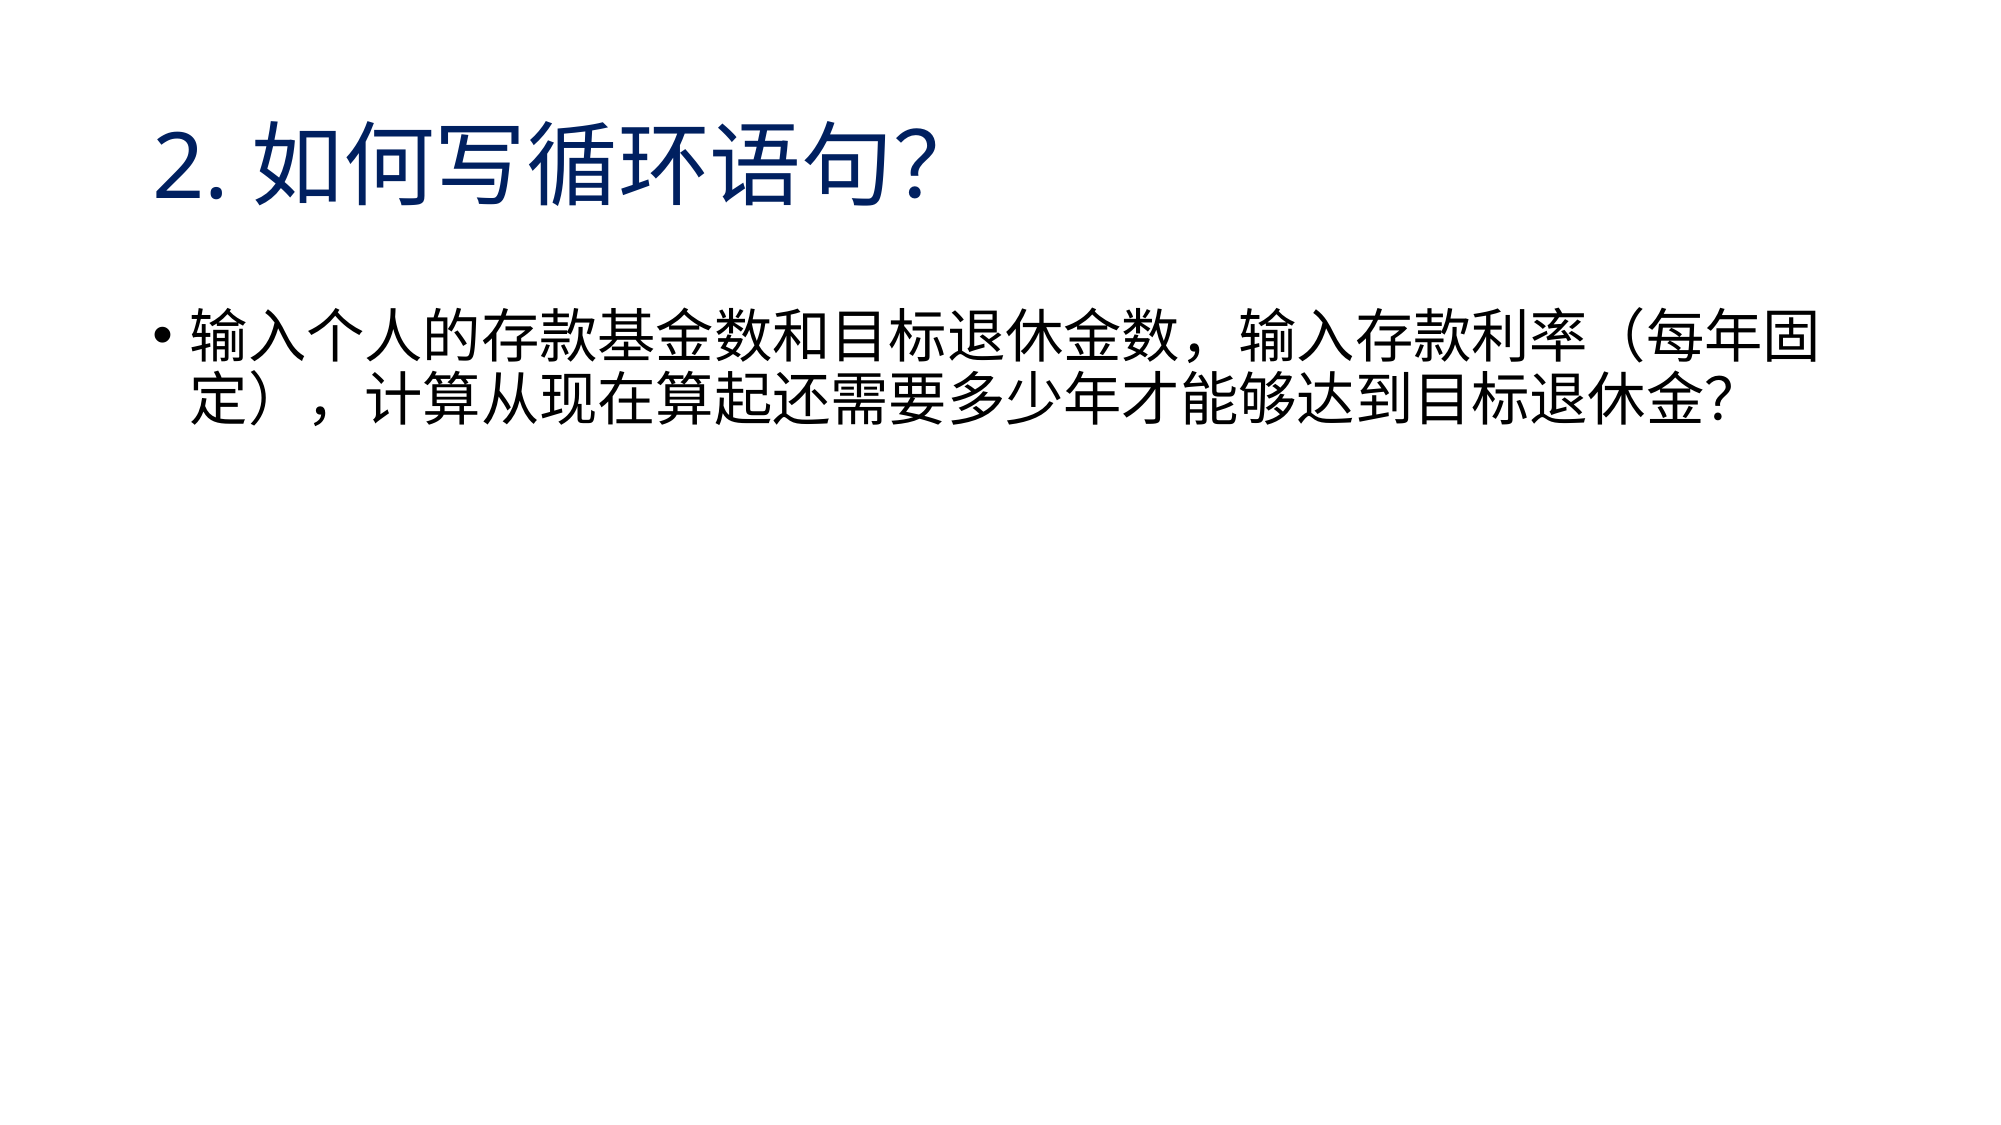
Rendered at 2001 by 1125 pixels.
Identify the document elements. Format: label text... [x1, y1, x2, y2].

list 输入个人的存款基金数和目标退休金数，输入存款利率（每年固定），计算从现在算起还需要多少年才能够达到目标退休金？ [137, 299, 1863, 1014]
title 2.如何写循环语句？ [137, 59, 1863, 278]
